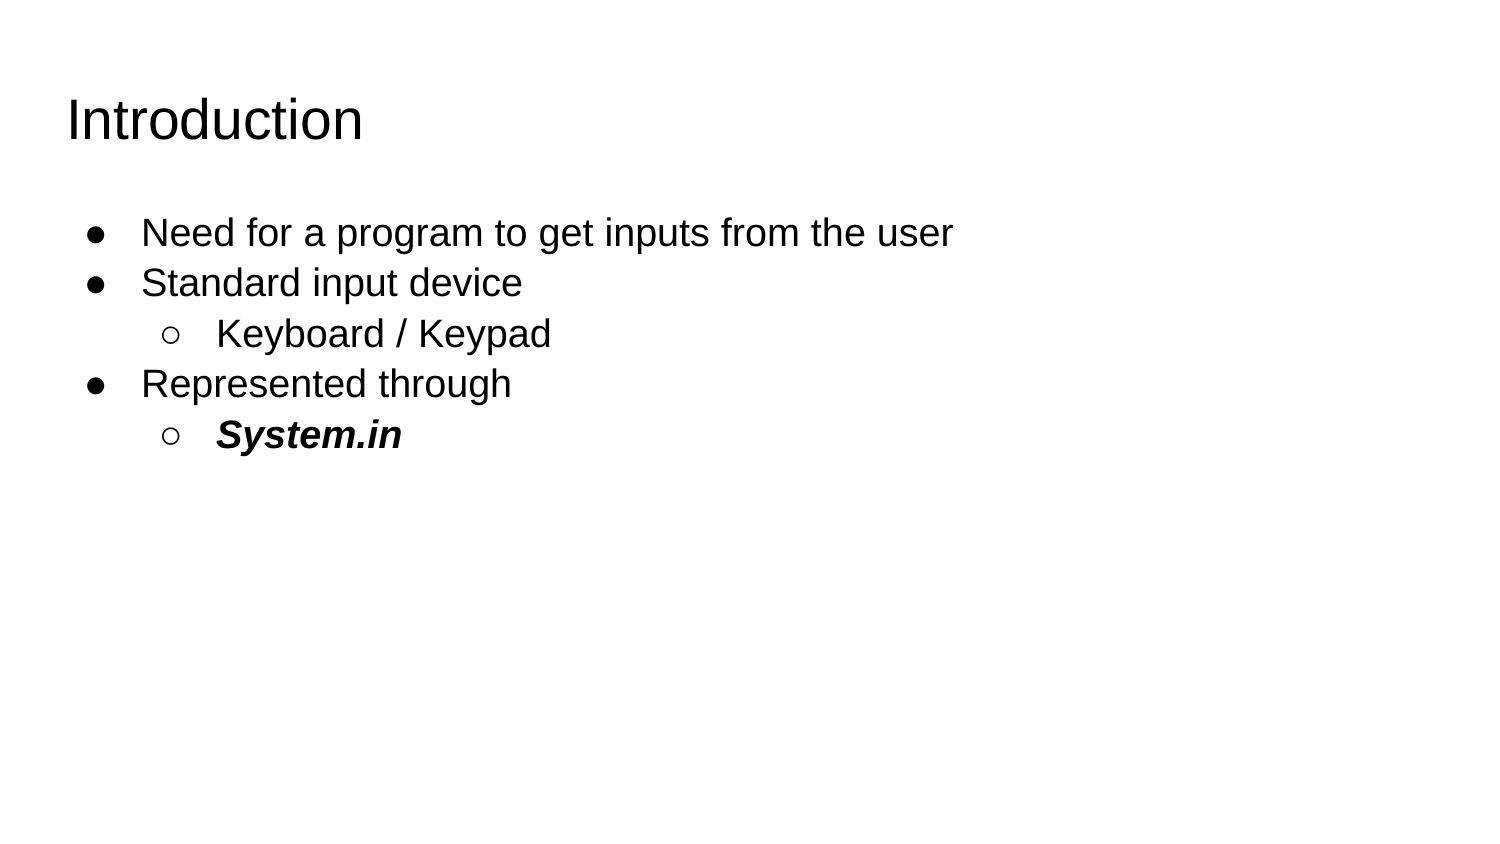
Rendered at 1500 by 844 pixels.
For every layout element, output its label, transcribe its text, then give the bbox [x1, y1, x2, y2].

list Need for a program to get inputs from the user Standard input device Keyboard / Keypad Represented through System.in [51, 189, 1449, 750]
title Introduction [51, 72, 1449, 167]
